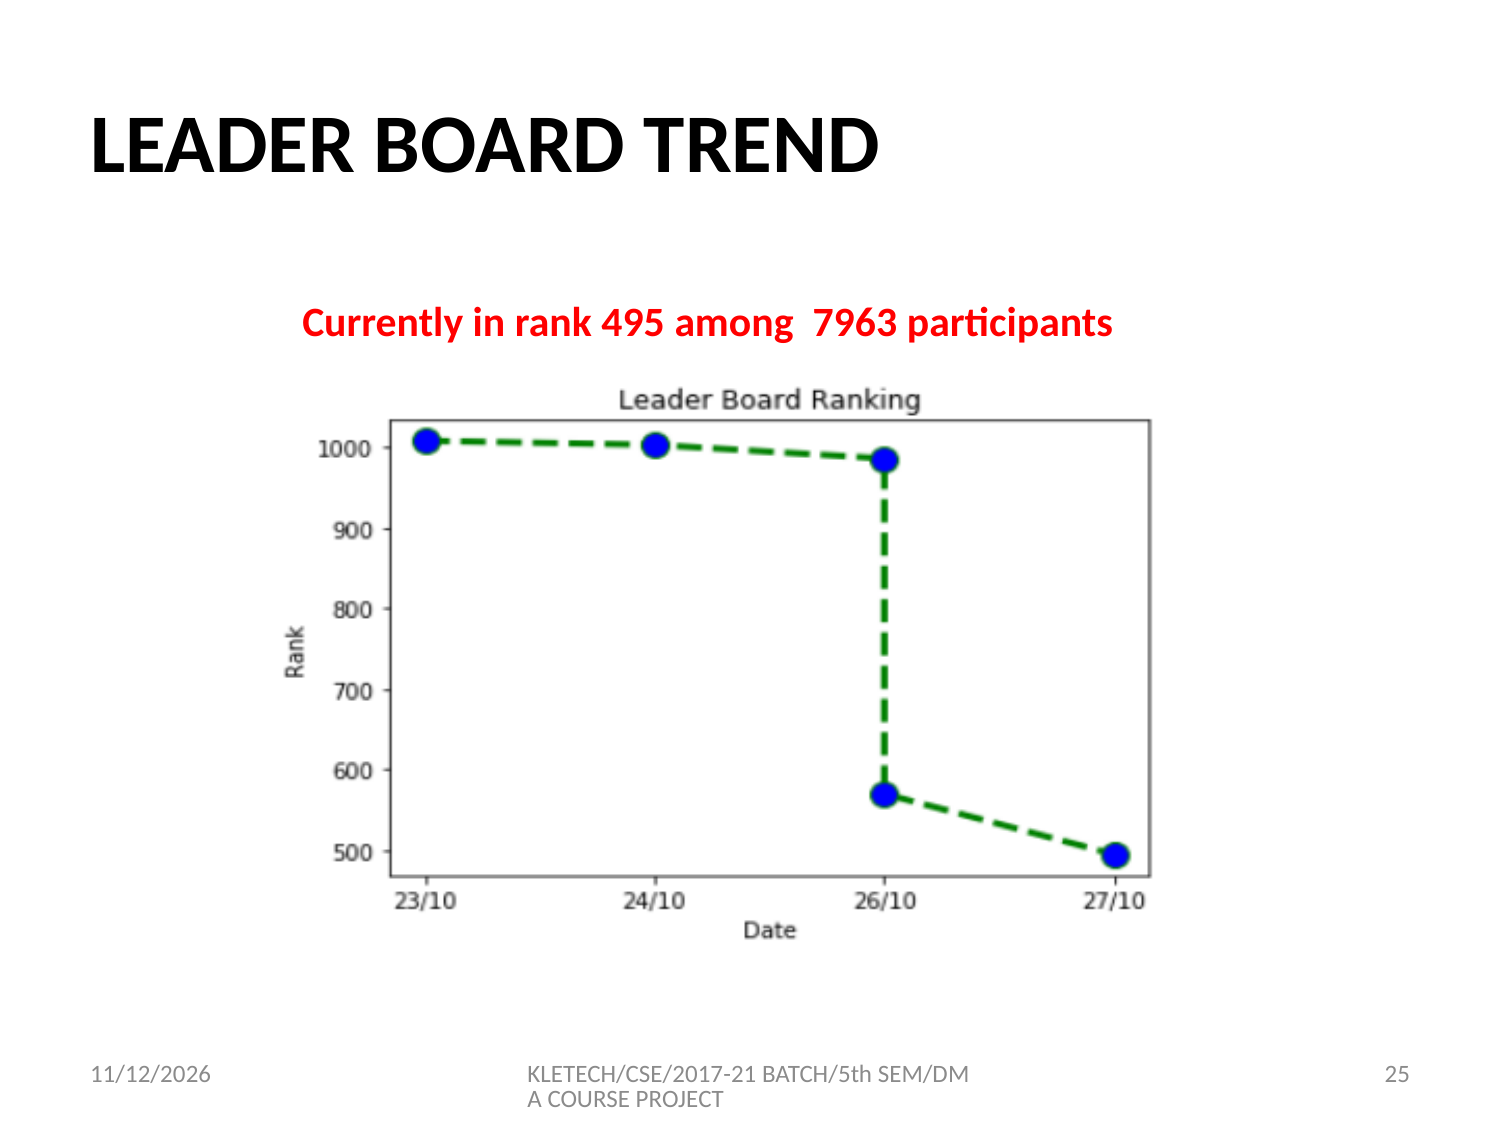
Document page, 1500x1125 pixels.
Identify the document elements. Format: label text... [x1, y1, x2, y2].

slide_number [75, 1042, 425, 1103]
slide_number 25 [1074, 1042, 1425, 1103]
title LEADER BOARD TREND [75, 45, 1425, 233]
picture [249, 367, 1251, 963]
text_box Currently in rank 495 among 7963 participants [287, 287, 1150, 353]
footer KLETECH/CSE/2017-21 BATCH/5th SEM/DMA COURSE PROJECT [512, 1042, 988, 1103]
